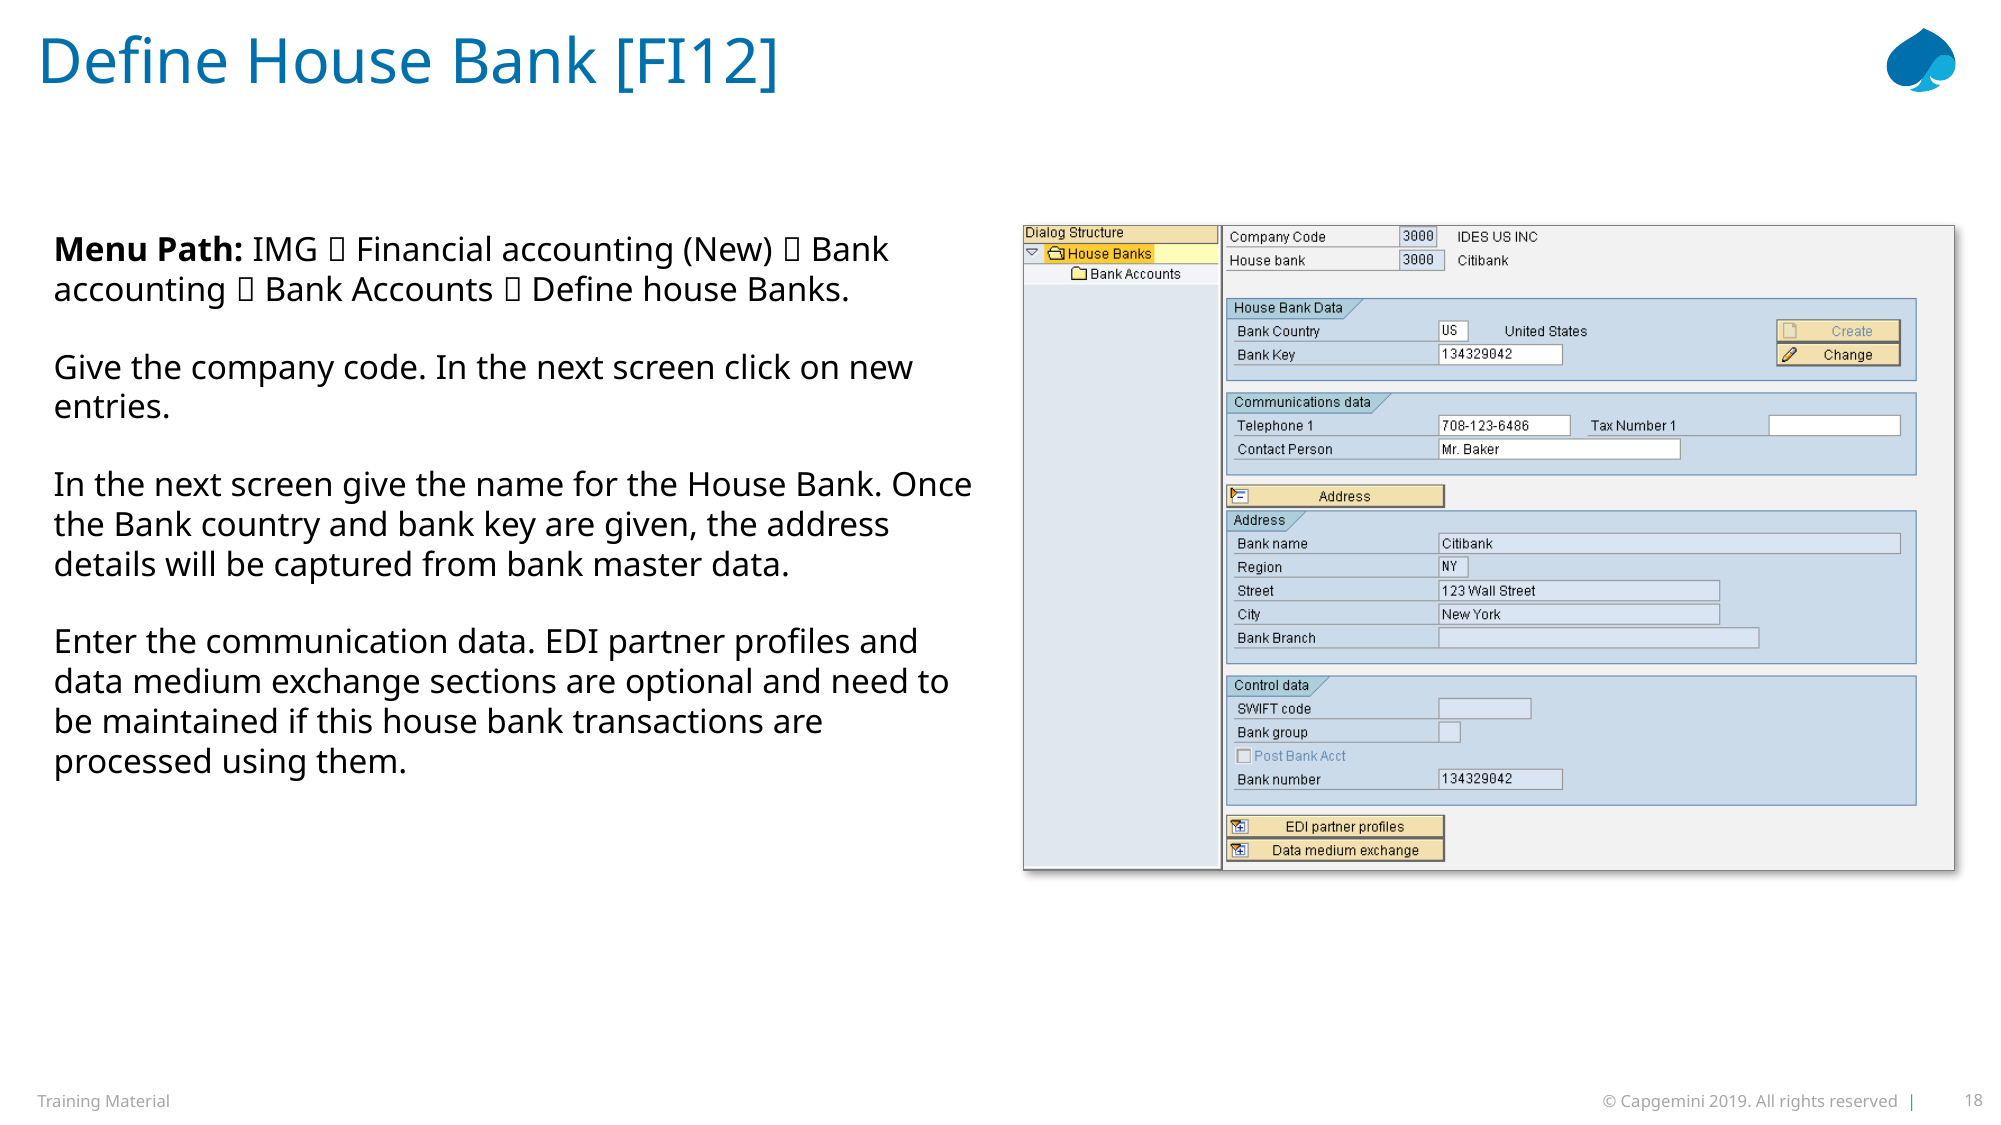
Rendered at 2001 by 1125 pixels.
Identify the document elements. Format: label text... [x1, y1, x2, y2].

title Define House Bank [FI12] [37, 0, 1863, 119]
text_box Menu Path: IMG  Financial accounting (New)  Bank accounting  Bank Accounts  Define house Banks. Give the company code. In the next screen click on new entries. In the next screen give the name for the House Bank. Once the Bank country and bank key are given, the address details will be captured from bank master data. Enter the communication data. EDI partner profiles and data medium exchange sections are optional and need to be maintained if this house bank transactions are processed using them. [39, 221, 1002, 788]
picture [1023, 225, 1955, 871]
